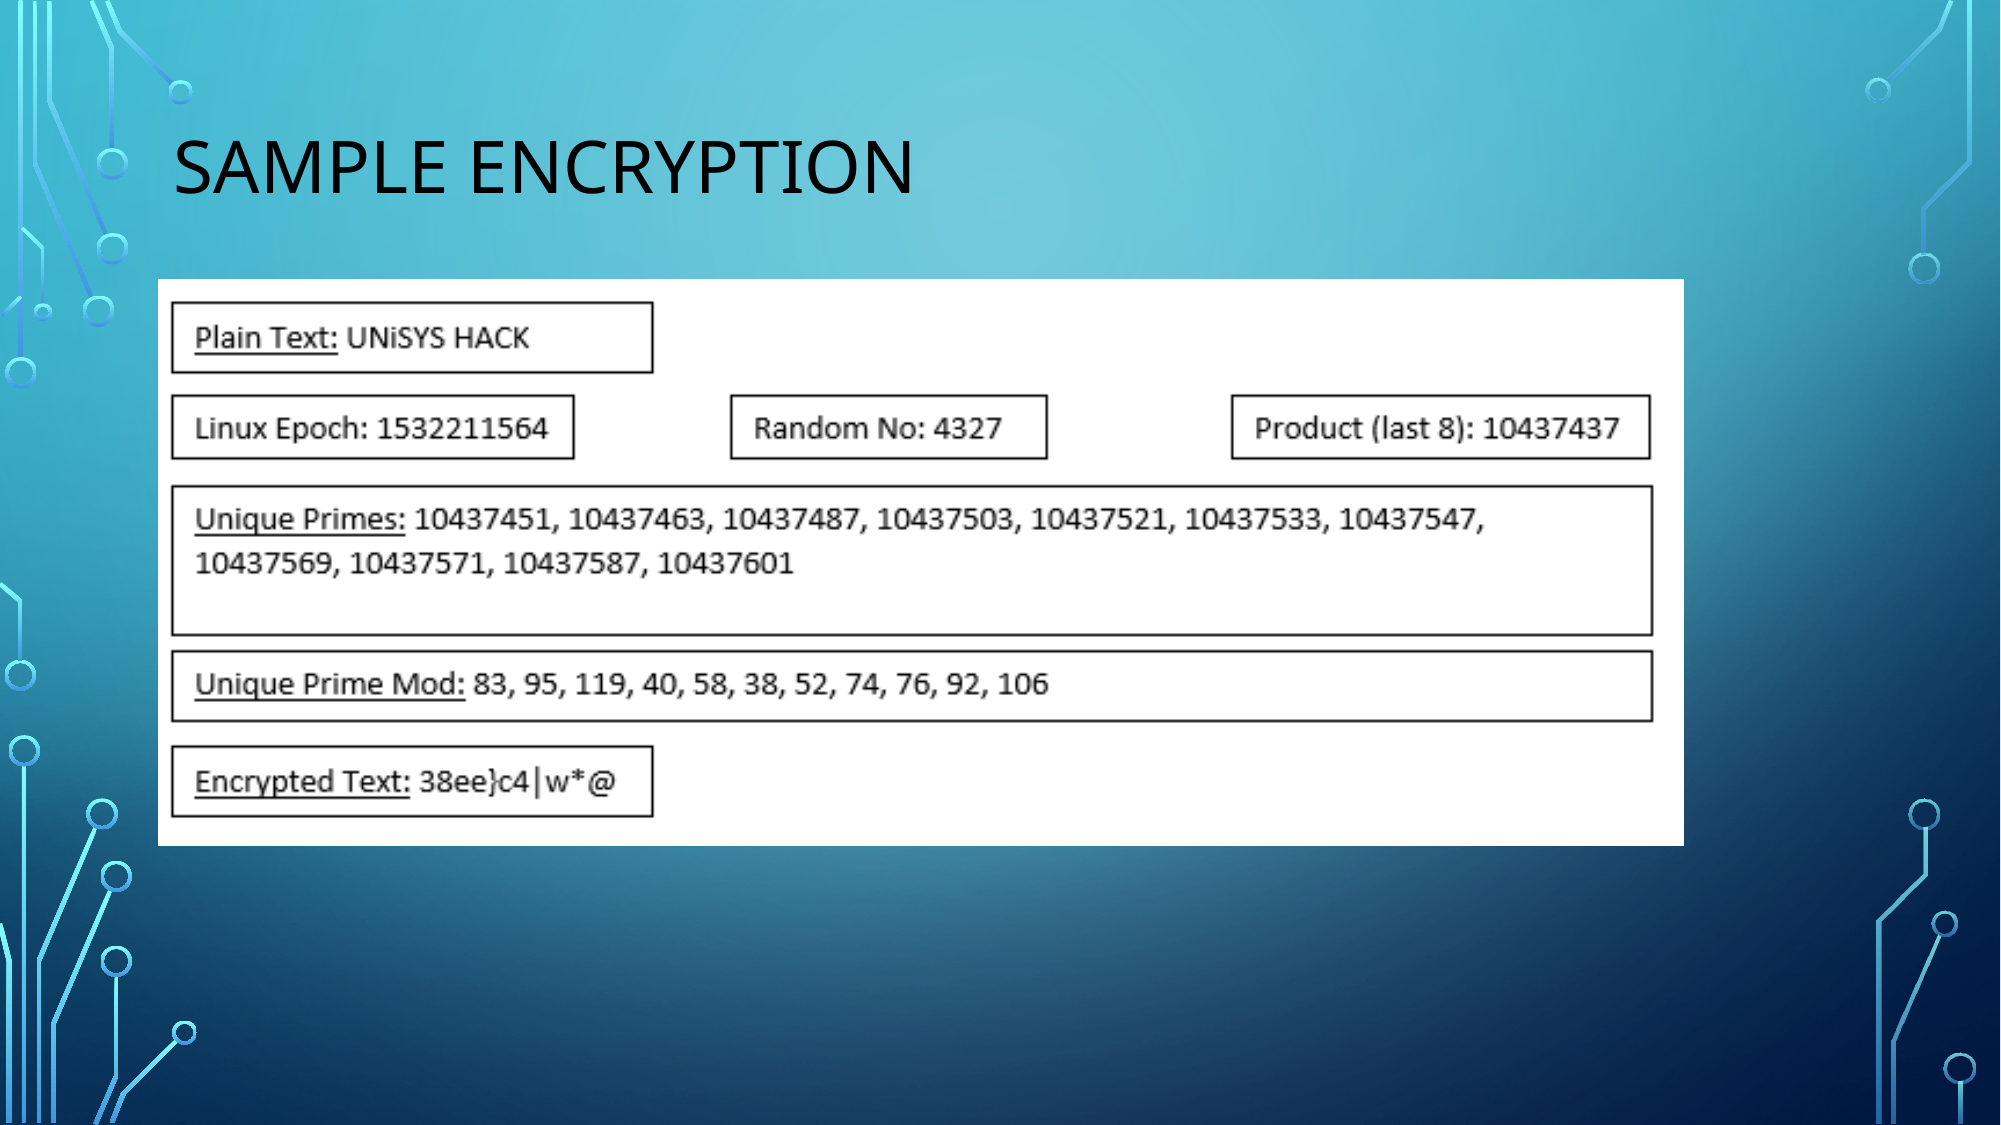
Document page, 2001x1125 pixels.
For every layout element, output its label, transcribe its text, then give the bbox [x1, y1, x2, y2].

title Sample encryption [158, 86, 942, 255]
picture [158, 279, 1685, 846]
